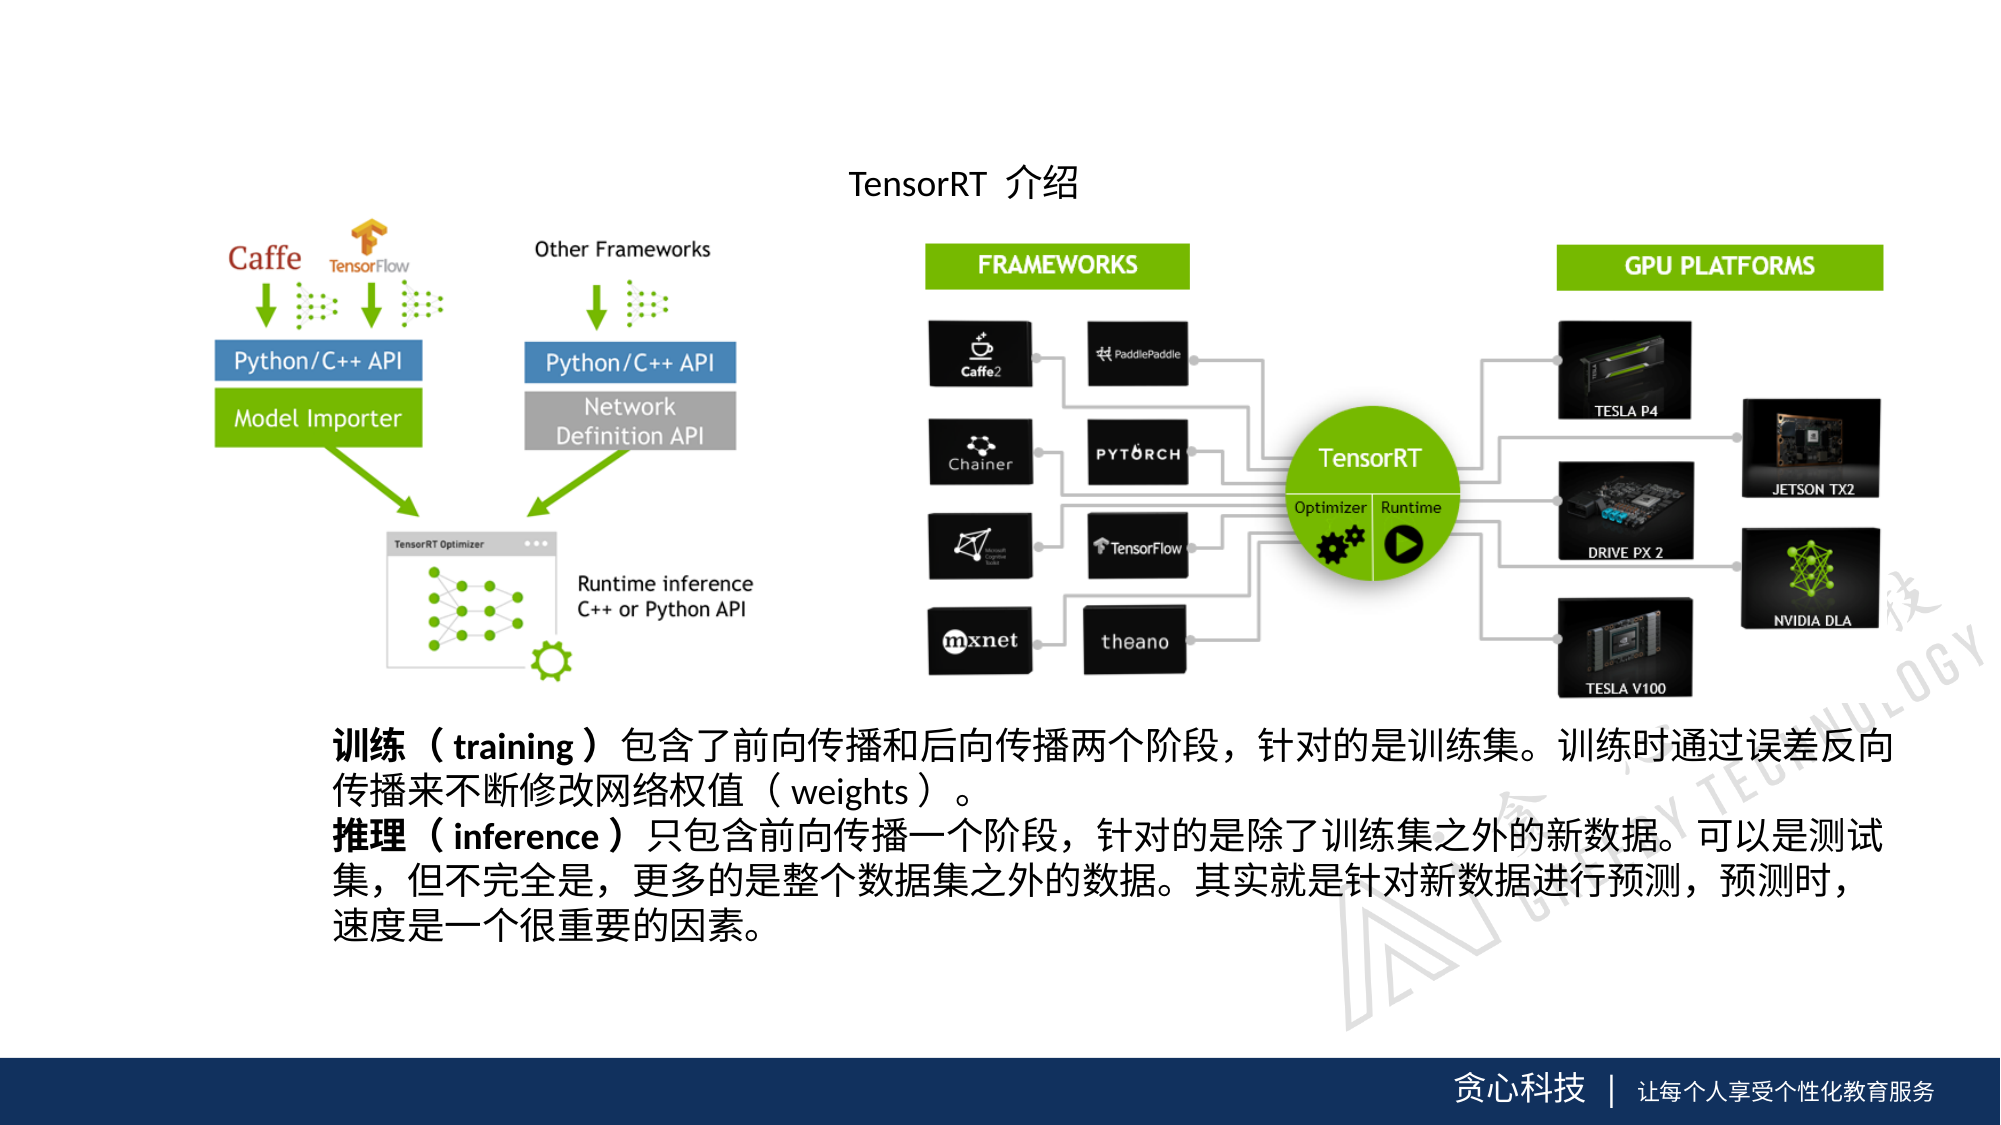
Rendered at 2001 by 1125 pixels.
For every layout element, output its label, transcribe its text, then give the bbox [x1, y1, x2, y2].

text_box TensorRT 介绍 [432, 151, 1496, 212]
picture [922, 239, 1984, 1032]
picture [204, 210, 764, 688]
text_box 训练（training）包含了前向传播和后向传播两个阶段，针对的是训练集。训练时通过误差反向传播来不断修改网络权值（weights）。 推理（inference）只包含前向传播一个阶段，针对的是除了训练集之外的新数据。可以是测试集，但不完全是，更多的是整个数据集之外的数据。其实就是针对新数据进行预测，预测时，速度是一个很重要的因素。 [317, 715, 1338, 955]
